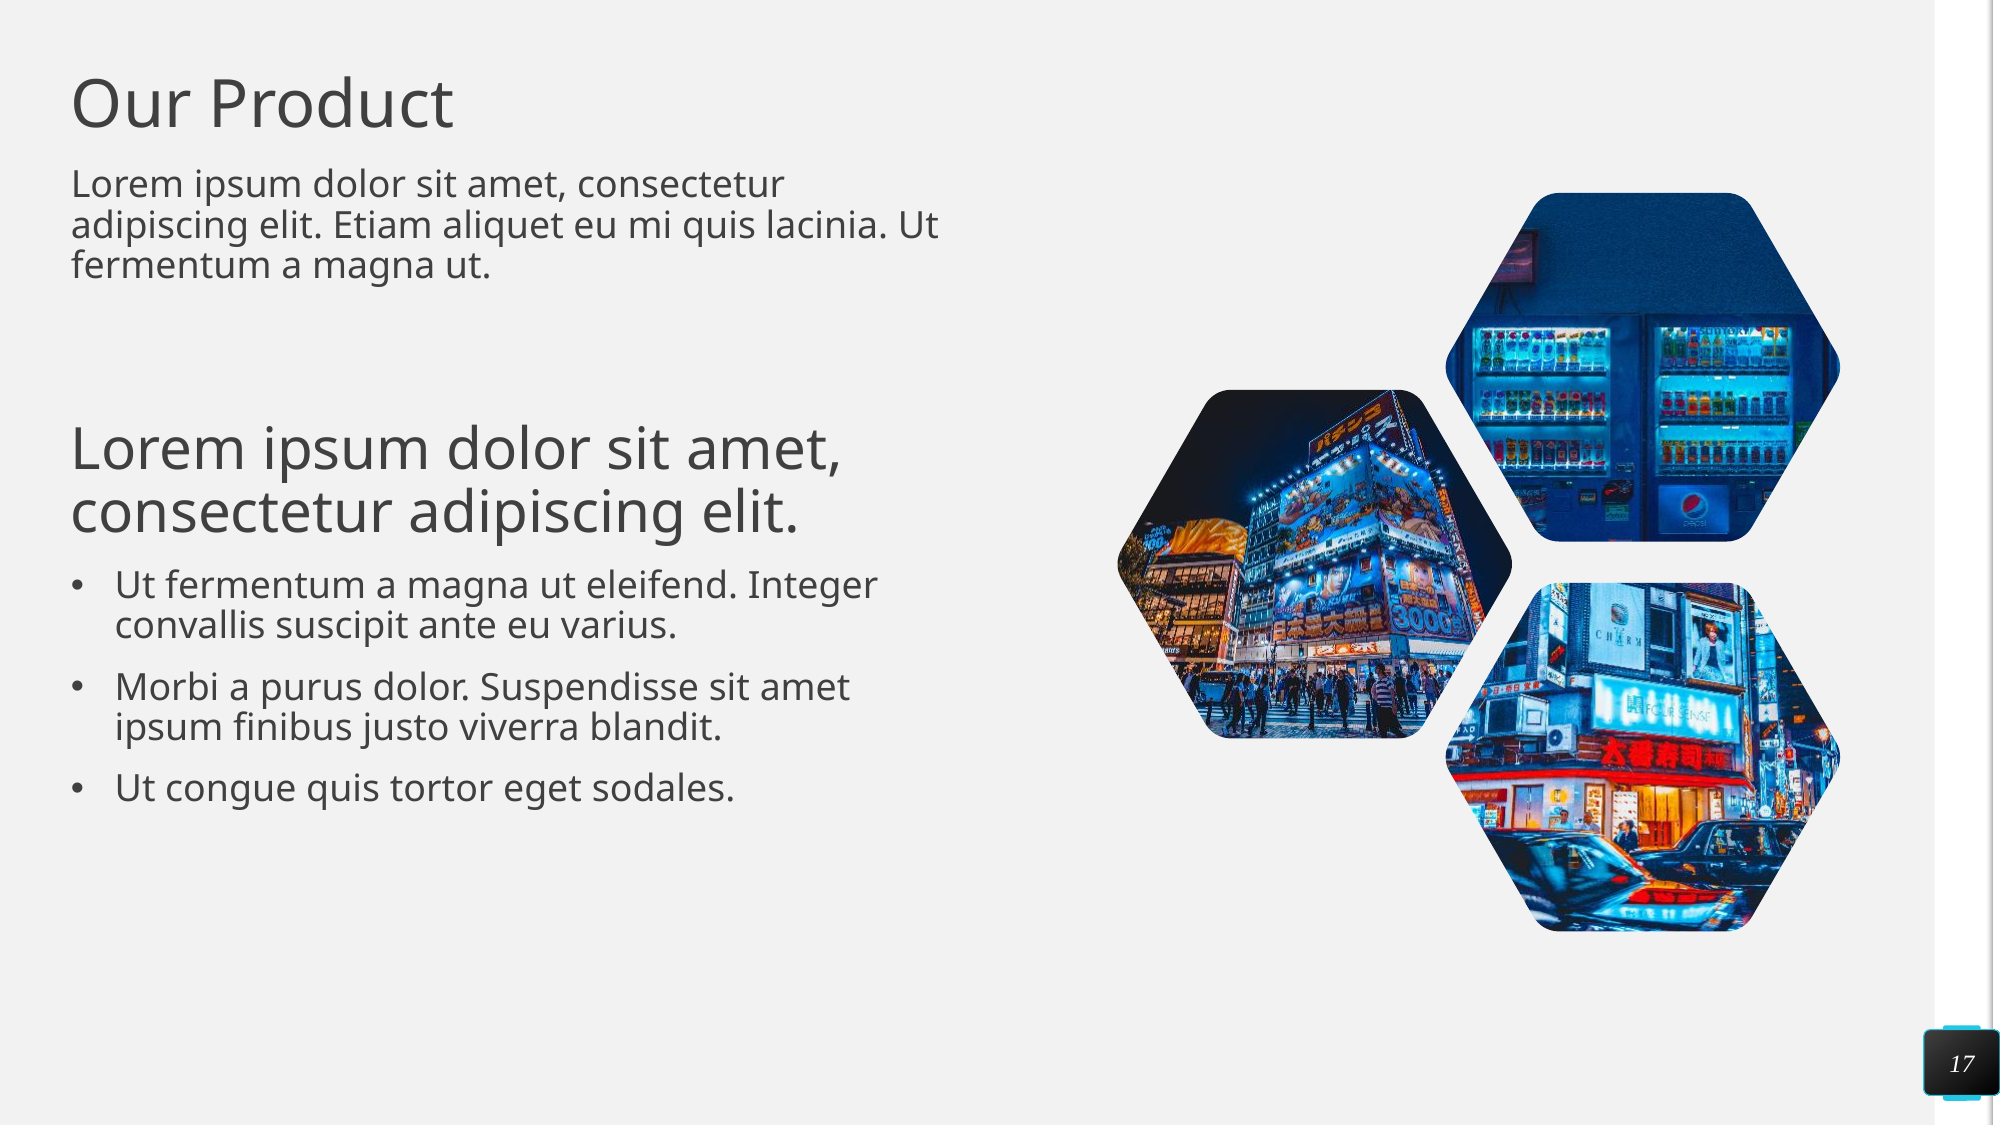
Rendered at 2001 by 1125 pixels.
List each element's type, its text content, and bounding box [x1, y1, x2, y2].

list Lorem ipsum dolor sit amet, consectetur adipiscing elit. Ut fermentum a magna ut eleifend. Integer convallis suscipit ante eu varius. Morbi a purus dolor. Suspendisse sit amet ipsum finibus justo viverra blandit. Ut congue quis tortor eget sodales. [70, 419, 969, 1010]
title Our Product [70, 70, 969, 142]
slide_number 17 [1923, 1029, 2000, 1096]
picture [1117, 192, 1841, 932]
list Lorem ipsum dolor sit amet, consectetur adipiscing elit. Etiam aliquet eu mi quis lacinia. Ut fermentum a magna ut. [70, 165, 969, 225]
